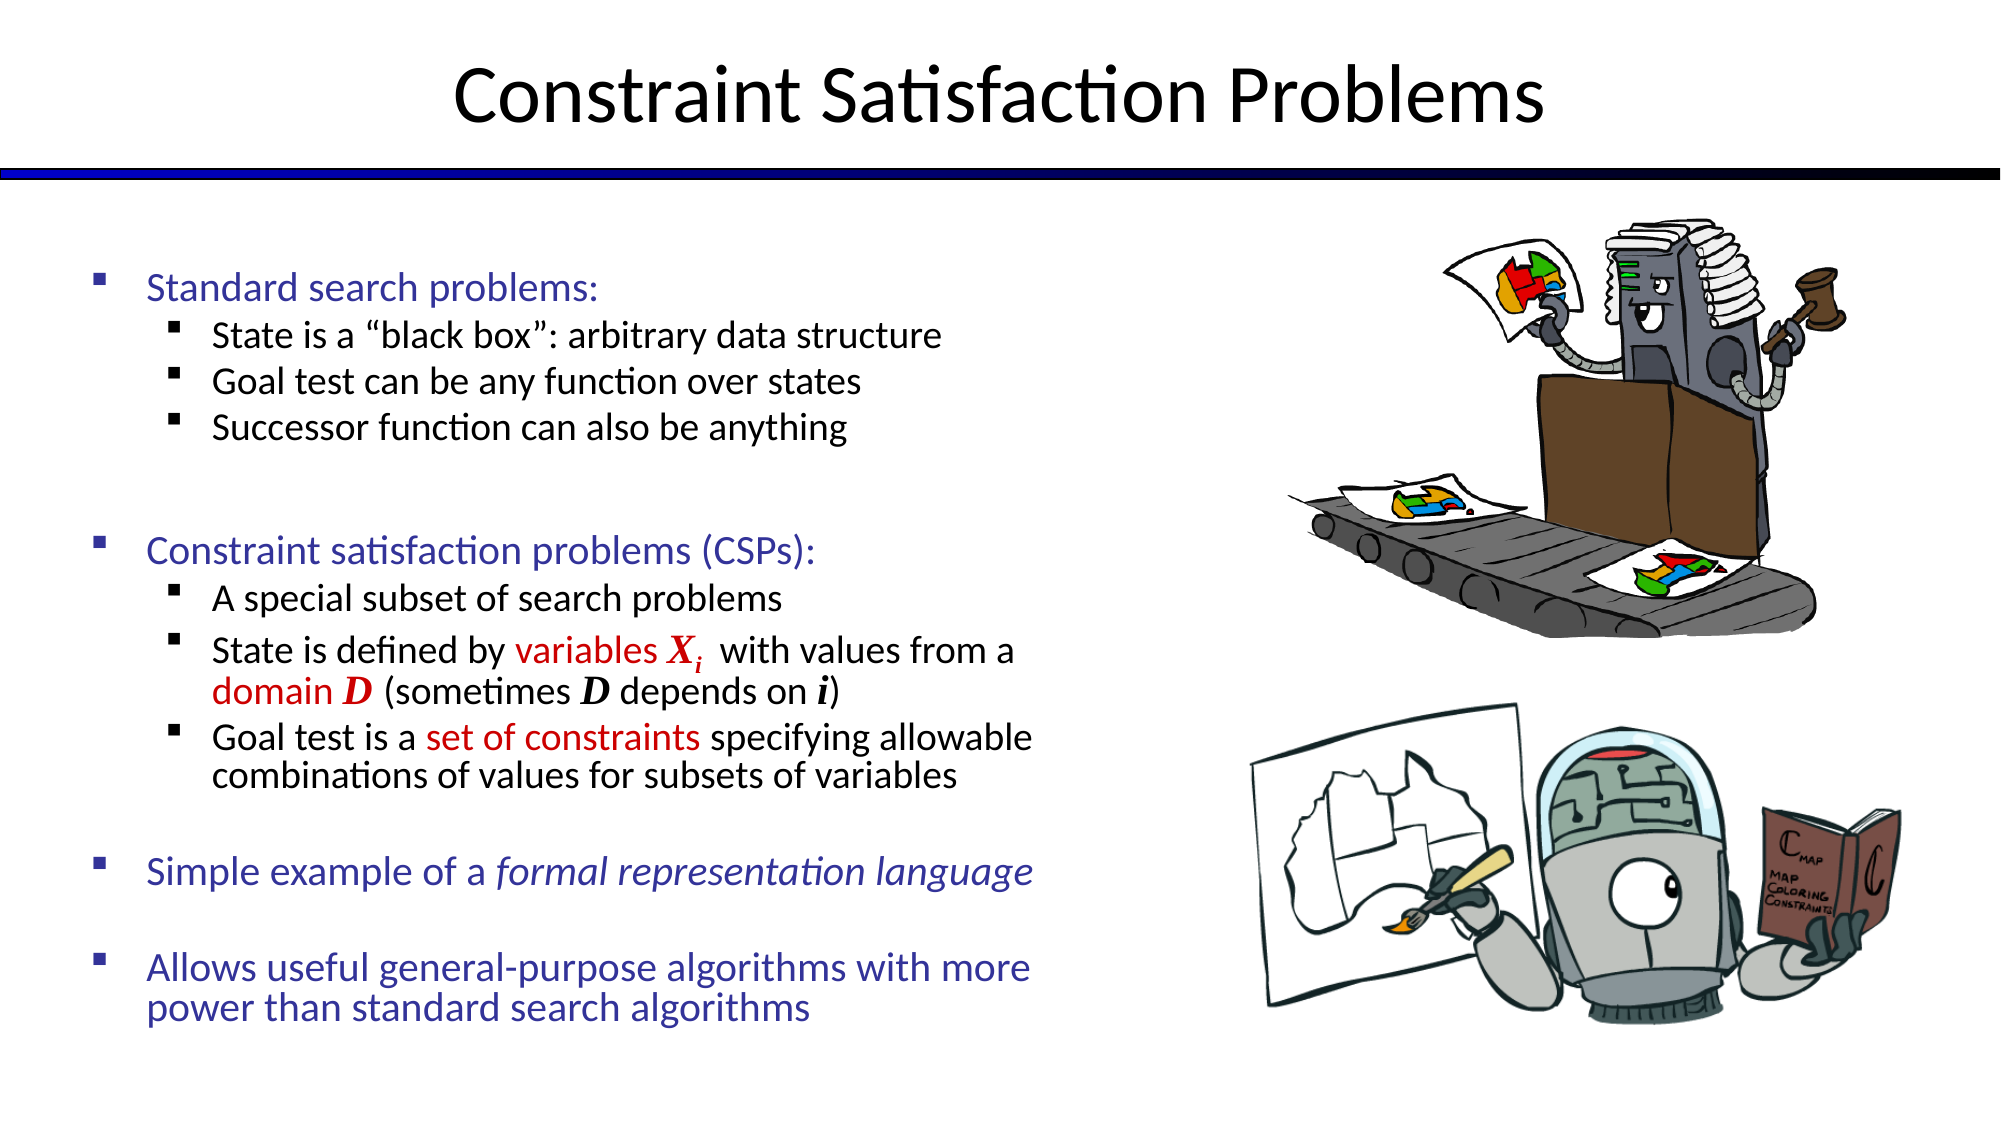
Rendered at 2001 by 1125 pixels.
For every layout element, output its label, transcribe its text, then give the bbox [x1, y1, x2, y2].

title Constraint Satisfaction Problems [0, 0, 2000, 184]
list Standard search problems: State is a “black box”: arbitrary data structure Goal test can be any function over states Successor function can also be anything Constraint satisfaction problems (CSPs): A special subset of search problems State is defined by variables Xi with values from a domain D (sometimes D depends on i) Goal test is a set of constraints specifying allowable combinations of values for subsets of variables Simple example of a formal representation language Allows useful general-purpose algorithms with more power than standard search algorithms [74, 262, 1076, 1088]
picture [1274, 189, 1851, 638]
picture [1224, 699, 1934, 1029]
